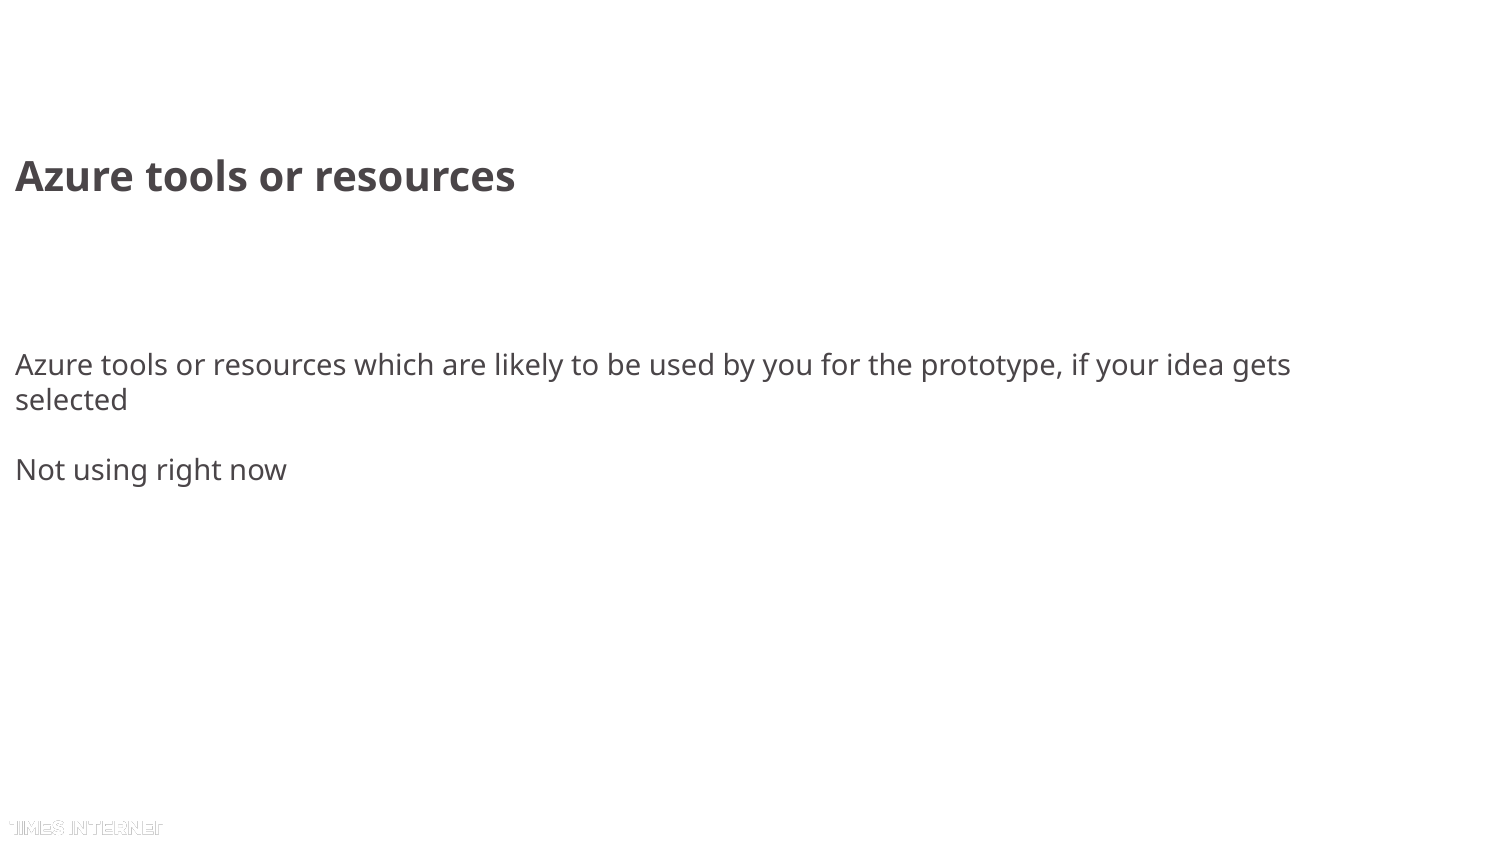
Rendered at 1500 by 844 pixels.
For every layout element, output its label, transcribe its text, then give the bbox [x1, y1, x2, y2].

picture [8, 818, 164, 837]
title Azure tools or resources which are likely to be used by you for the prototype, if your idea gets selected Not using right now [0, 331, 1359, 426]
title Azure tools or resources [0, 134, 1359, 229]
